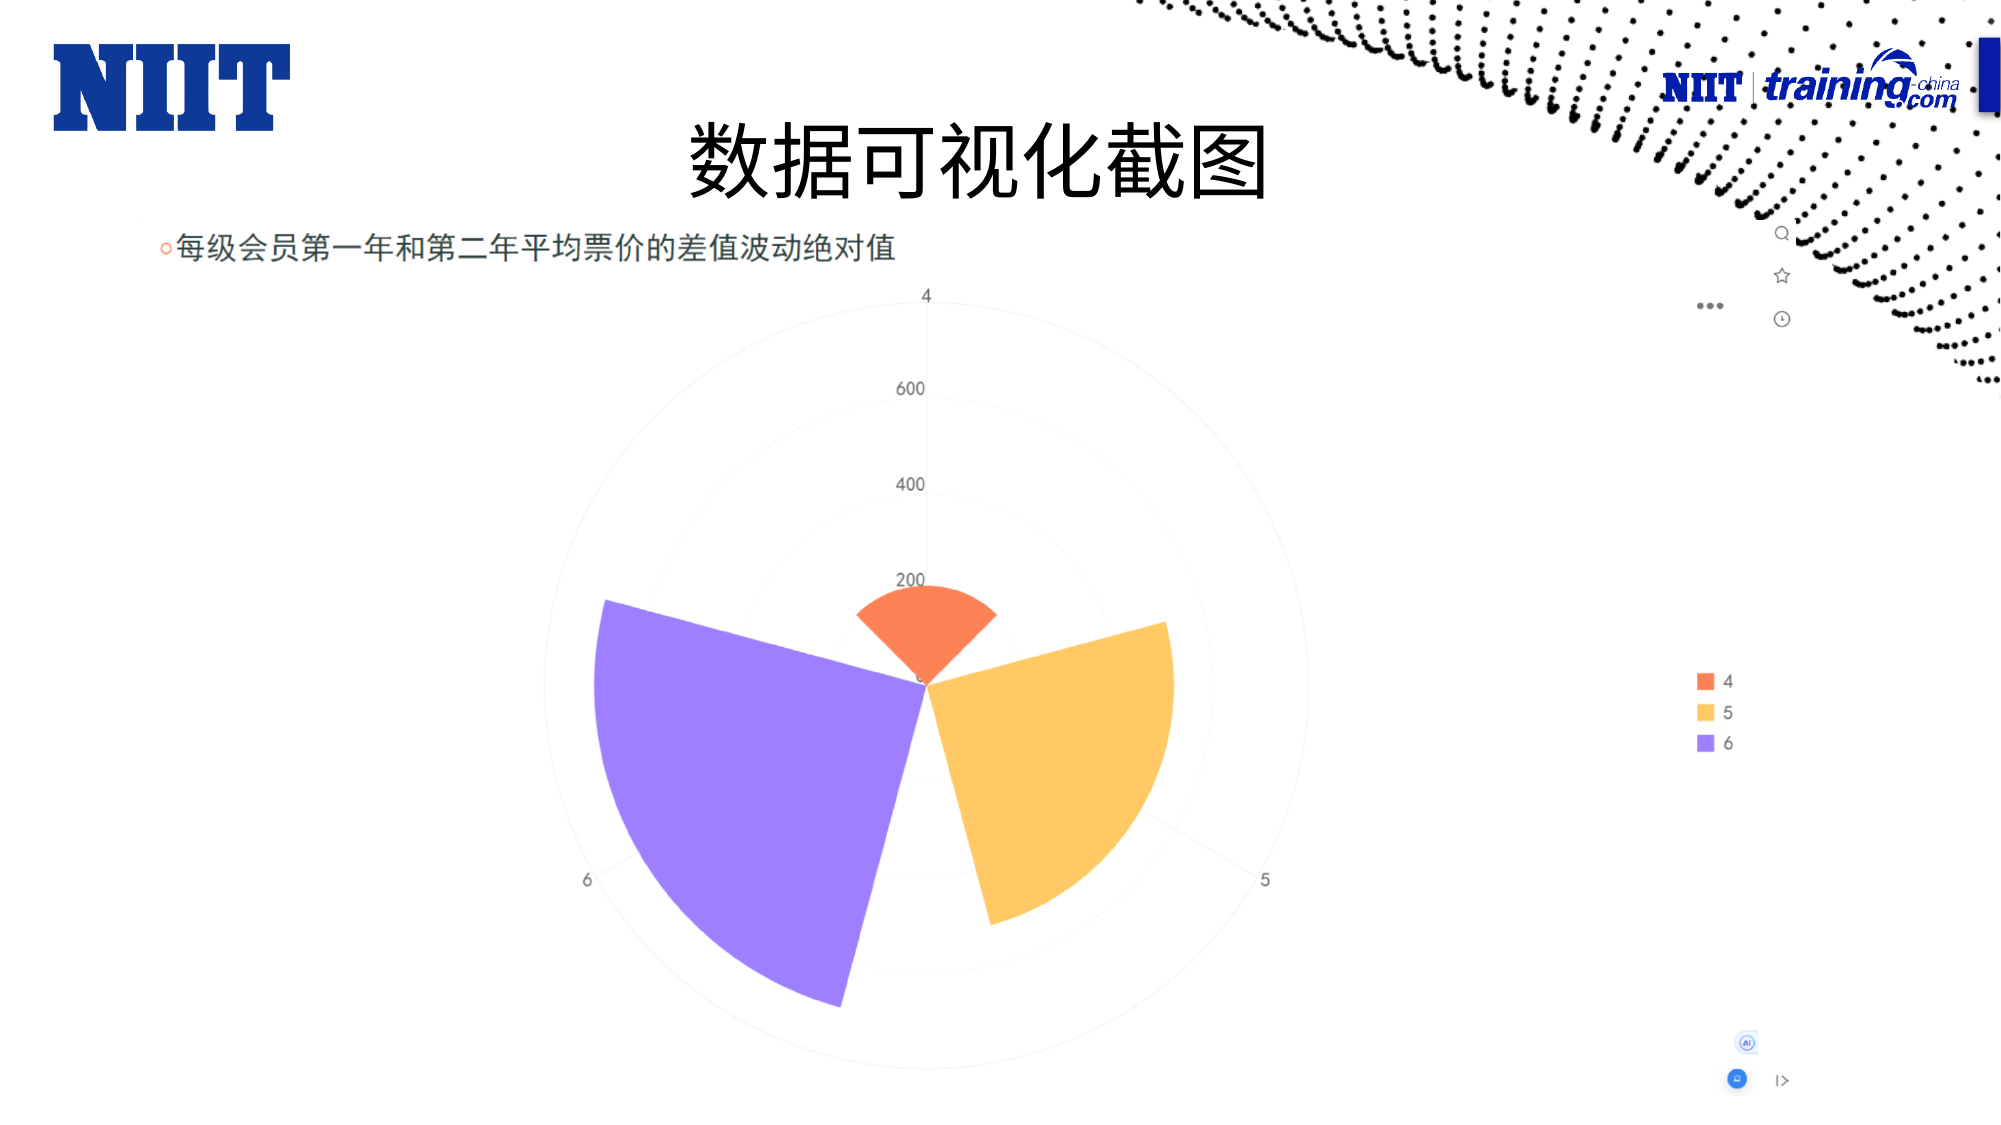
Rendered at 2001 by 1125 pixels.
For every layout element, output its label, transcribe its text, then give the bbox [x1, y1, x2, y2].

title 数据可视化截图 [339, 34, 1620, 220]
picture [141, 0, 2001, 1096]
picture [32, 17, 313, 158]
